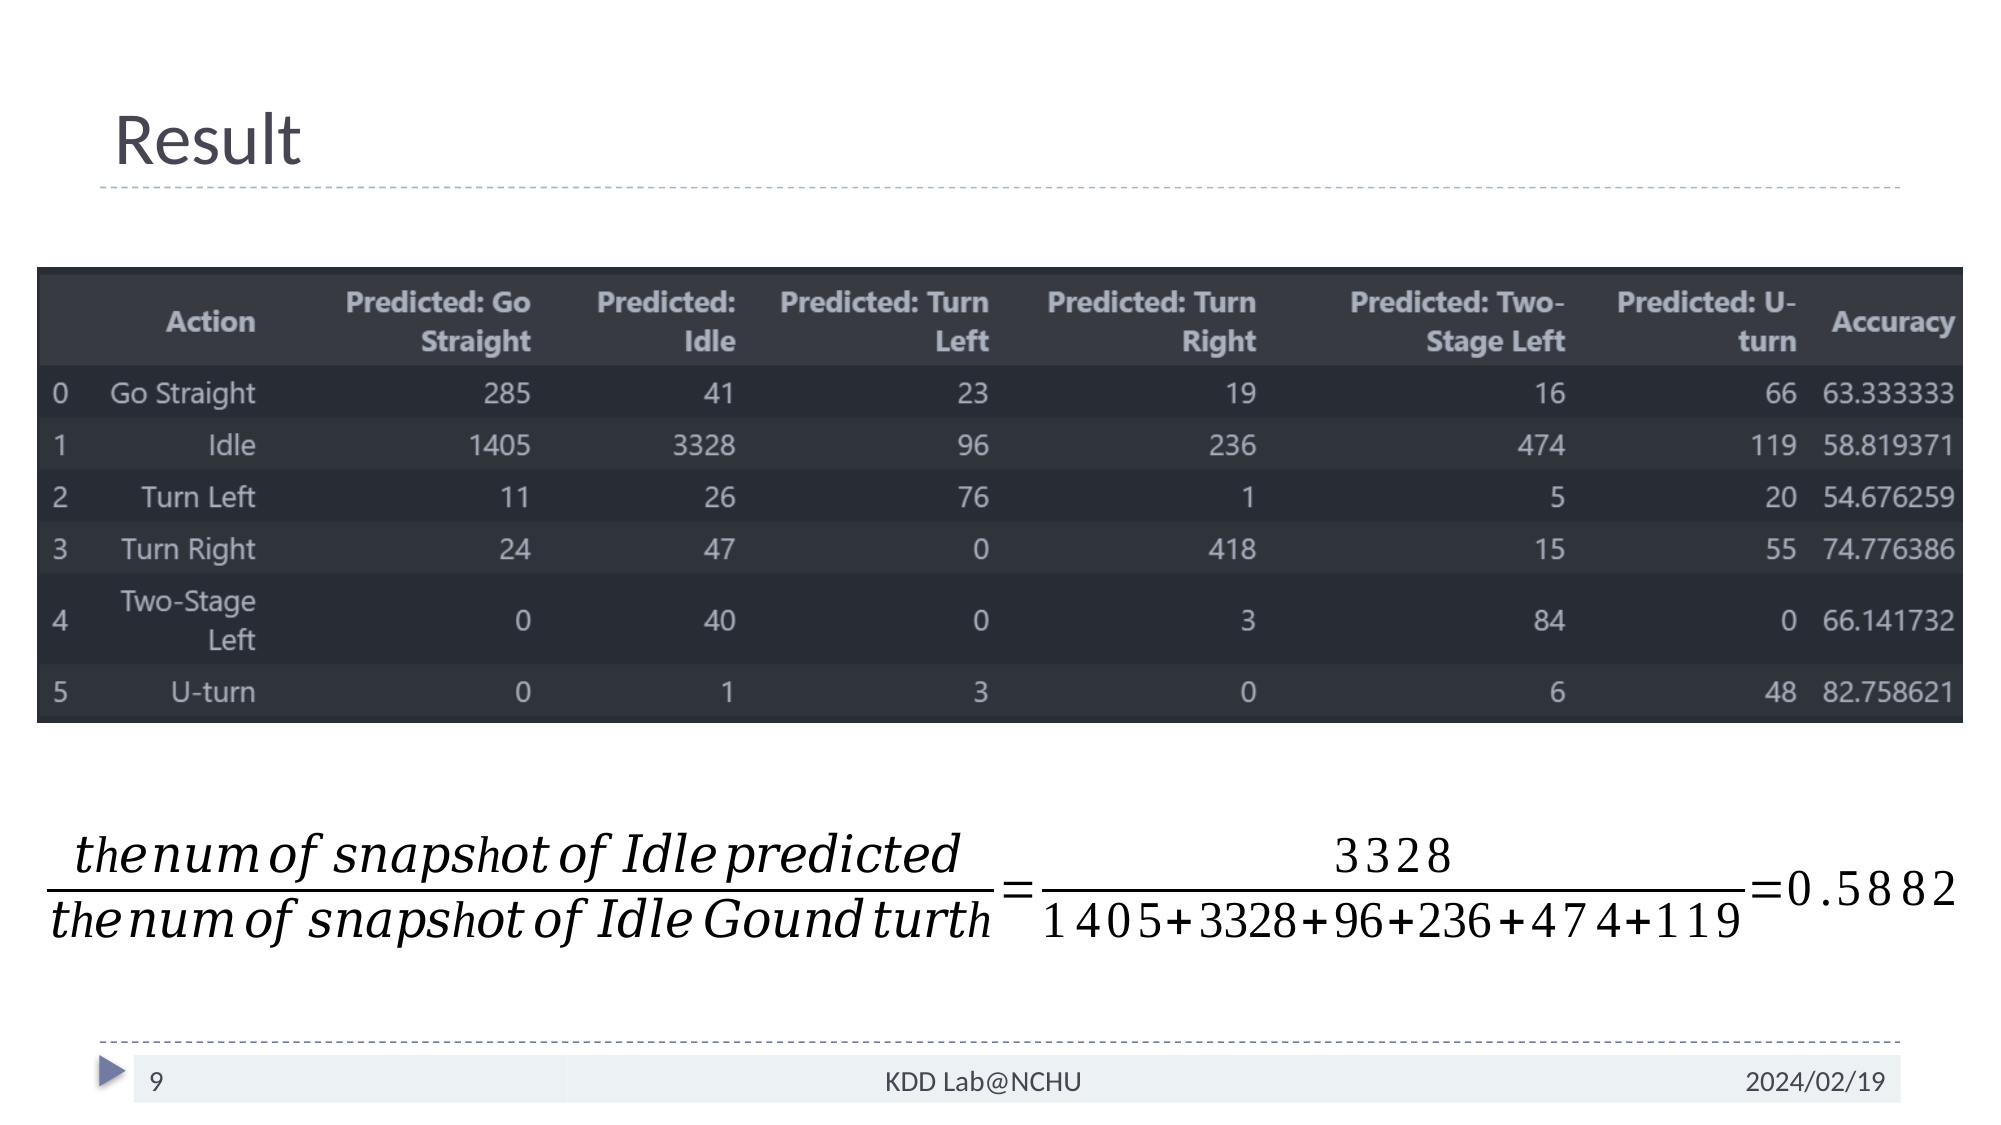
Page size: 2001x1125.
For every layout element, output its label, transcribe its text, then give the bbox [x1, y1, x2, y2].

footer KDD Lab@NCHU [568, 1055, 1401, 1103]
title Result [99, 24, 1900, 188]
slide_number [1401, 1055, 1901, 1103]
picture [37, 267, 1963, 724]
slide_number 9 [133, 1055, 568, 1103]
